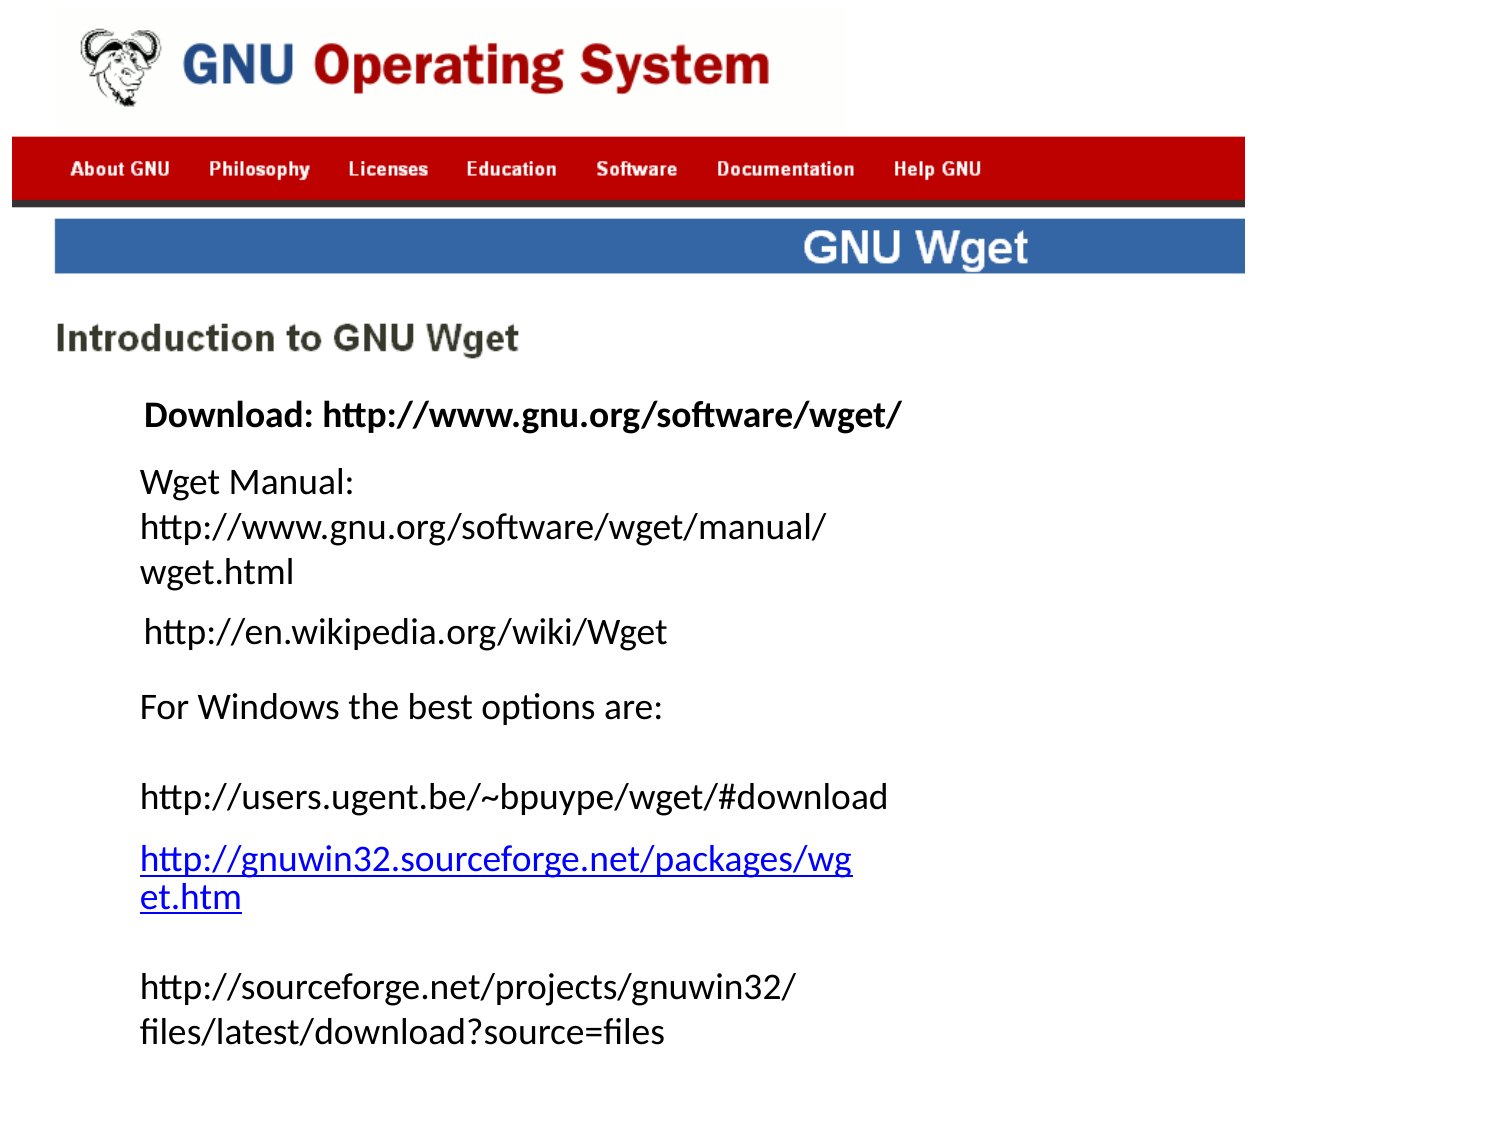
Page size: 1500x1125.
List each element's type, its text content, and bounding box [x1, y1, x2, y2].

text_box http://en.wikipedia.org/wiki/Wget [128, 600, 683, 660]
text_box Wget Manual: http://www.gnu.org/software/wget/manual/wget.html [124, 449, 875, 600]
picture [12, 6, 1245, 384]
text_box http://gnuwin32.sourceforge.net/packages/wget.htm http://sourceforge.net/projects/gnuwin32/files/latest/download?source=files [124, 827, 875, 1022]
text_box Download: http://www.gnu.org/software/wget/ [129, 393, 918, 443]
text_box For Windows the best options are: http://users.ugent.be/~bpuype/wget/#download [124, 674, 1013, 825]
